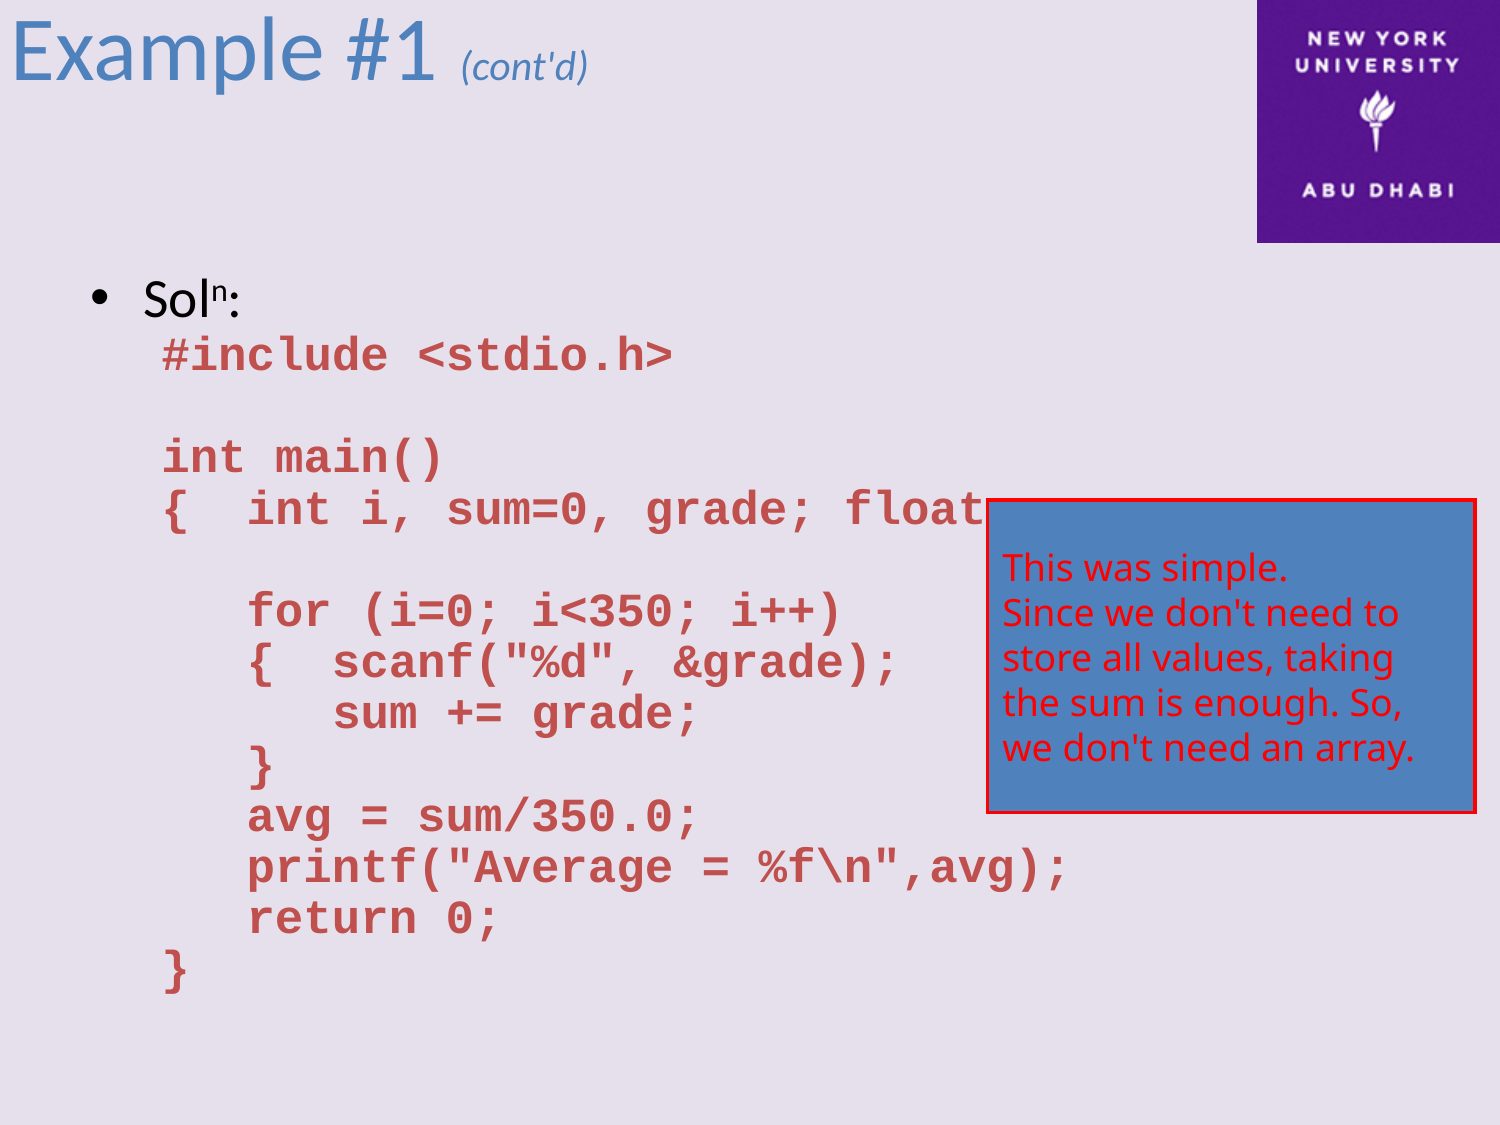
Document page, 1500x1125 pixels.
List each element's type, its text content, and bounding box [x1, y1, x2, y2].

text_box This was simple. Since we don't need to store all values, taking the sum is enough. So, we don't need an array. [987, 499, 1475, 813]
list Soln: #include <stdio.h> int main() { int i, sum=0, grade; float avg; for (i=0; i<350; i++) { scanf("%d", &grade); sum += grade; } avg = sum/350.0; printf("Average = %f\n",avg); return 0; } [75, 262, 1425, 1005]
picture [1257, 0, 1500, 243]
title Example #1 (cont'd) [0, 0, 975, 138]
